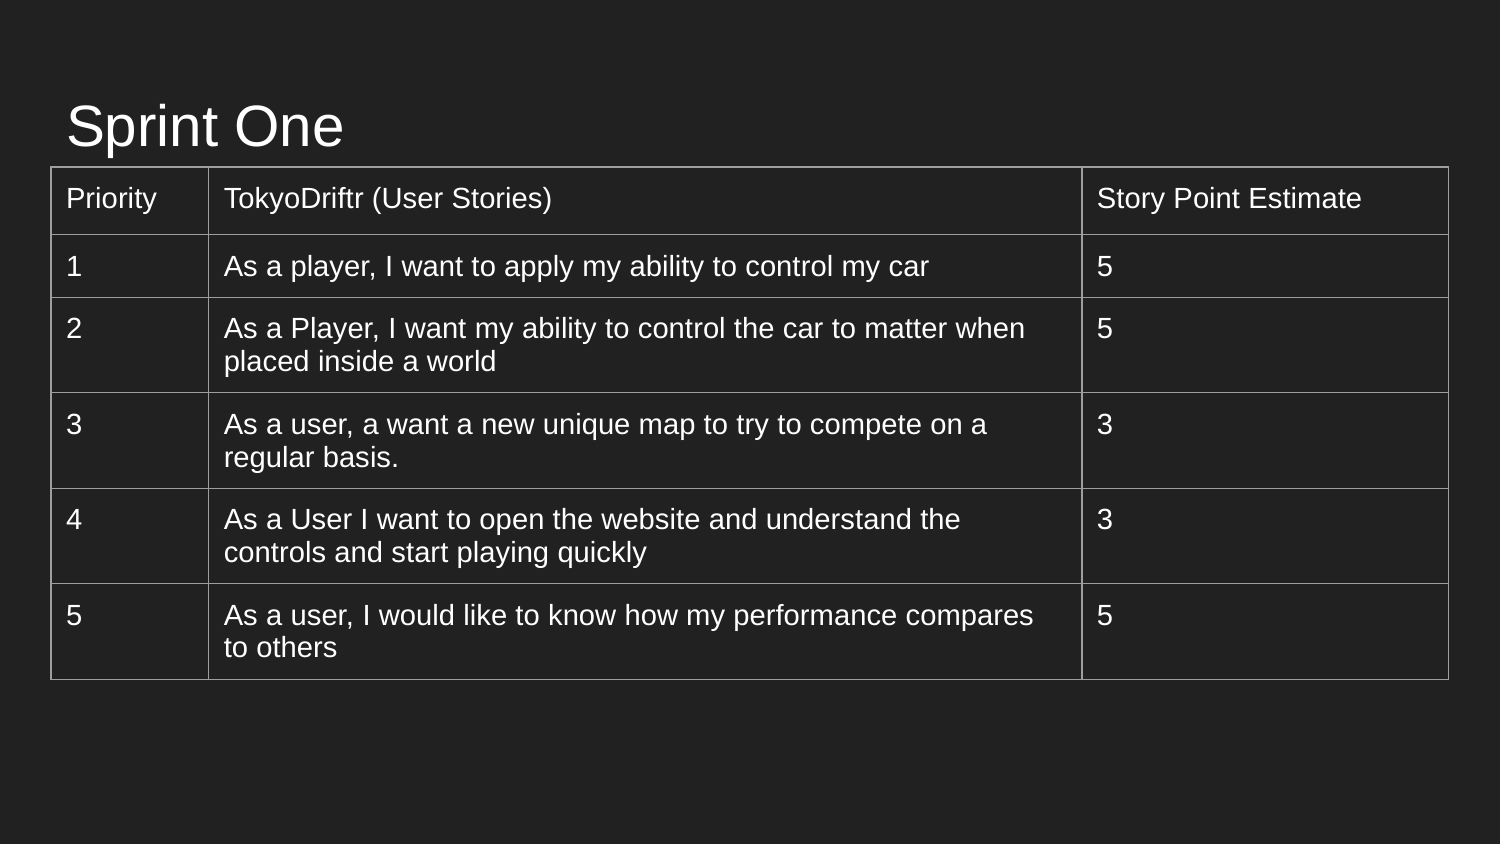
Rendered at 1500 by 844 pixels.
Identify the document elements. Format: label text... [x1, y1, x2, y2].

table_cell 5 [1083, 298, 1448, 392]
table_cell As a player, I want to apply my ability to control my car [209, 235, 1081, 297]
table_cell 4 [52, 489, 208, 583]
table_cell 5 [1083, 584, 1448, 679]
table_cell 5 [52, 584, 208, 679]
table_cell 3 [1083, 489, 1448, 583]
table_cell As a user, I would like to know how my performance compares to others [209, 584, 1081, 679]
table_cell 3 [1083, 393, 1448, 488]
table_cell As a Player, I want my ability to control the car to matter when placed inside a world [209, 298, 1081, 392]
table_cell 2 [52, 298, 208, 392]
table_header Story Point Estimate [1083, 168, 1448, 234]
table_header Priority [52, 168, 208, 234]
table_cell As a user, a want a new unique map to try to compete on a regular basis. [209, 393, 1081, 488]
table_cell 5 [1083, 235, 1448, 297]
table_cell As a User I want to open the website and understand the controls and start playing quickly [209, 489, 1081, 583]
table_header TokyoDriftr (User Stories) [209, 168, 1081, 234]
table_cell 3 [52, 393, 208, 488]
table_cell 1 [52, 235, 208, 297]
title Sprint One [51, 72, 1449, 166]
